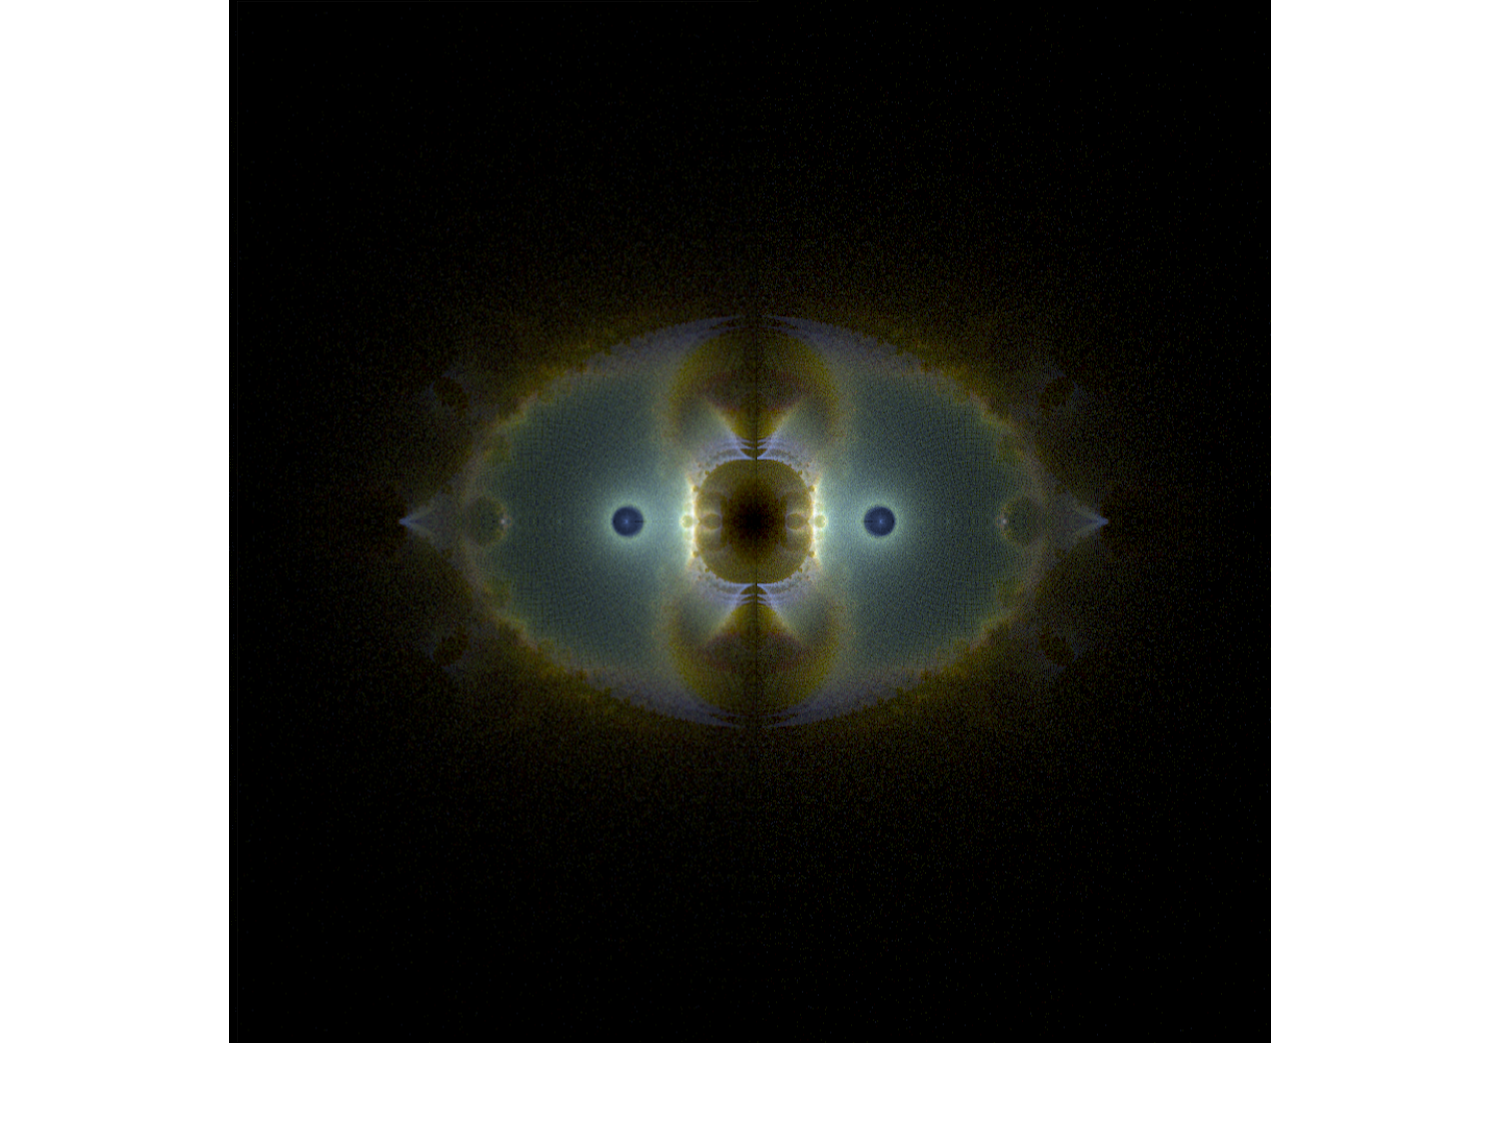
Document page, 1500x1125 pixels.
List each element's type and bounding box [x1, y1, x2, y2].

picture [229, 0, 1272, 1043]
